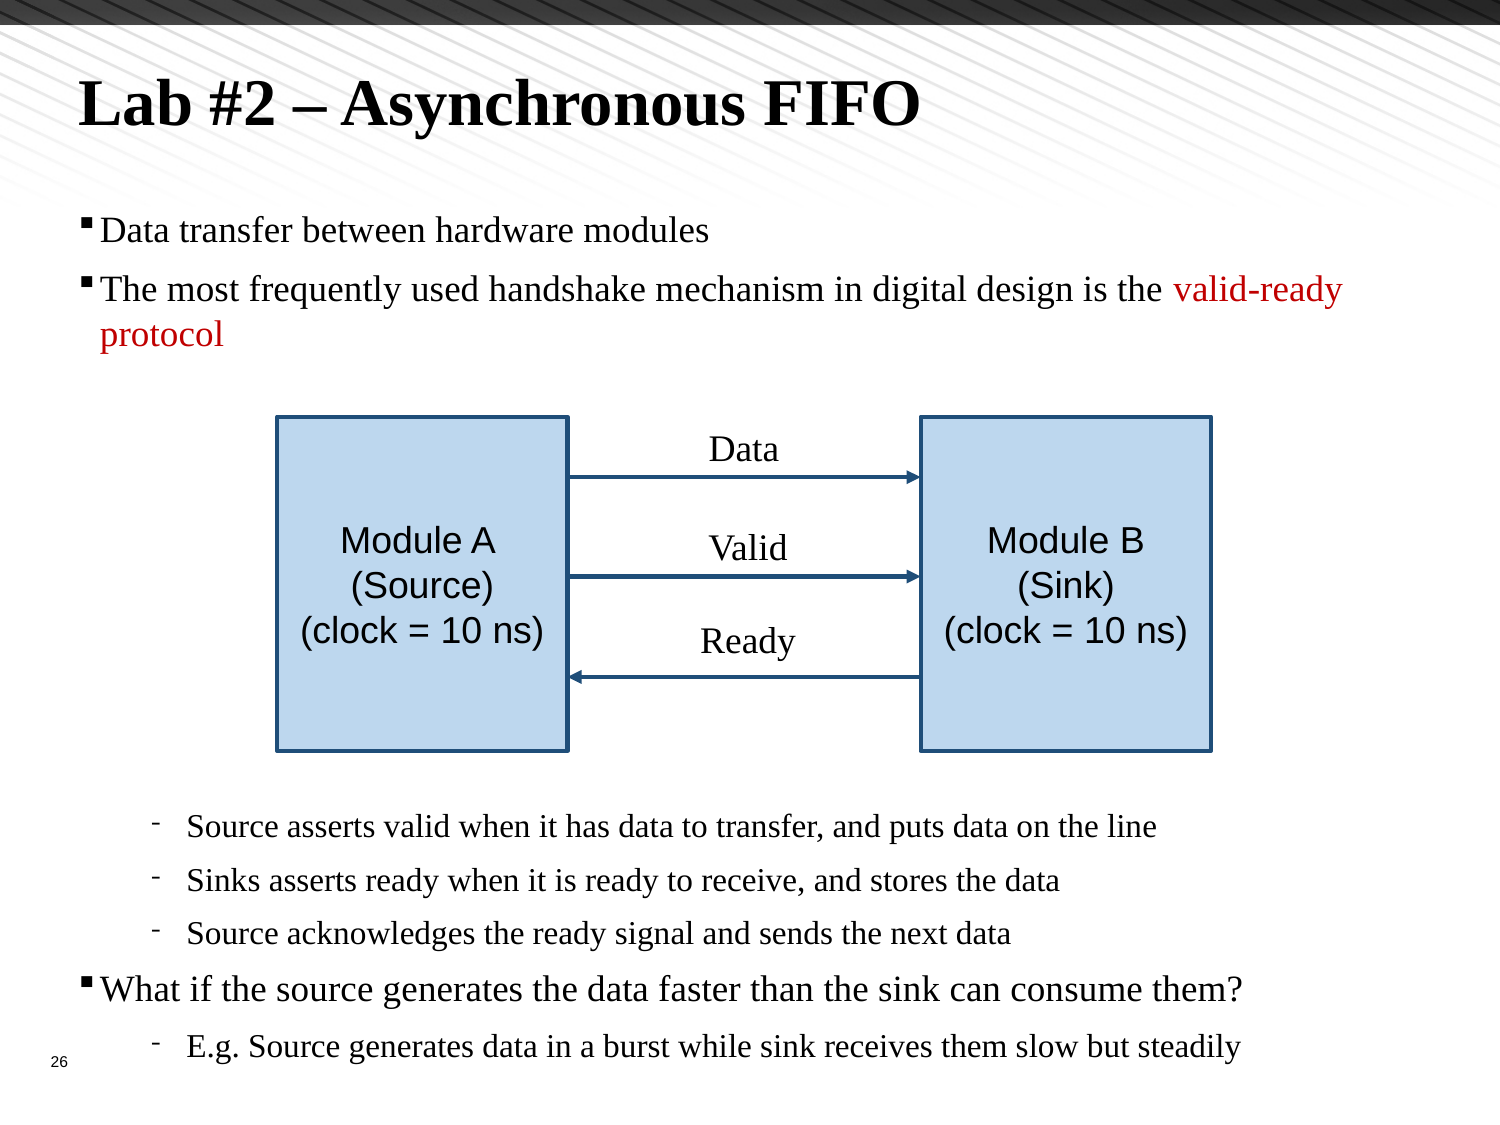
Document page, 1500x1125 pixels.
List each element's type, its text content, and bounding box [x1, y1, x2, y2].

list Data transfer between hardware modules The most frequently used handshake mechanism in digital design is the valid-ready protocol Source asserts valid when it has data to transfer, and puts data on the line Sinks asserts ready when it is ready to receive, and stores the data Source acknowledges the ready signal and sends the next data What if the source generates the data faster than the sink can consume them? E.g. Source generates data in a burst while sink receives them slow but steadily [78, 205, 1421, 1066]
text_box Ready [685, 608, 812, 669]
text_box Valid [693, 515, 803, 575]
picture [0, 0, 1500, 1125]
text_box Module B (Sink) (clock = 10 ns) [919, 415, 1213, 753]
text_box Data [693, 416, 795, 475]
text_box Module A (Source) (clock = 10 ns) [275, 415, 570, 753]
title Lab #2 – Asynchronous FIFO [78, 59, 1433, 190]
